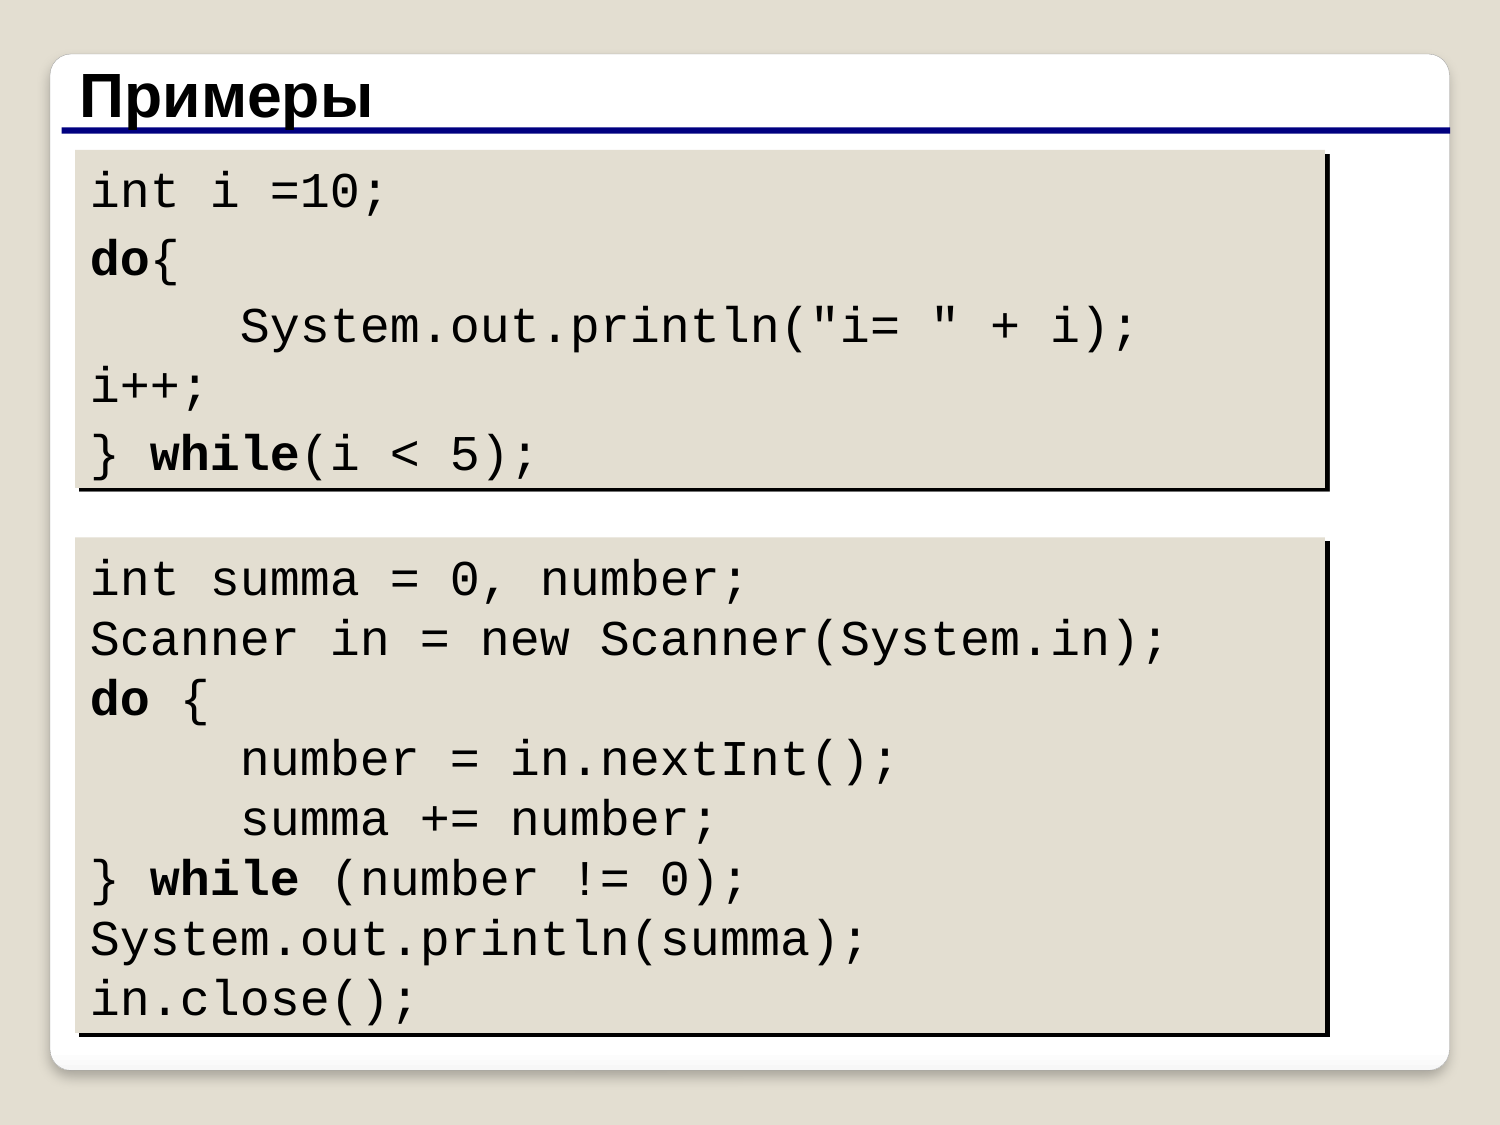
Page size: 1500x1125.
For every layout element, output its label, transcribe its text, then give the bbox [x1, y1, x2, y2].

text_box [1003, 144, 1114, 149]
text_box int summa = 0, number; Scanner in = new Scanner(System.in); do { number = in.nextInt(); summa += number; } while (number != 0); System.out.println(summa); in.close(); [75, 537, 1325, 1033]
text_box int i =10; do{ System.out.println("i= " + i); i++; } while(i < 5); [75, 149, 1325, 488]
text_box Примеры [64, 47, 1401, 138]
